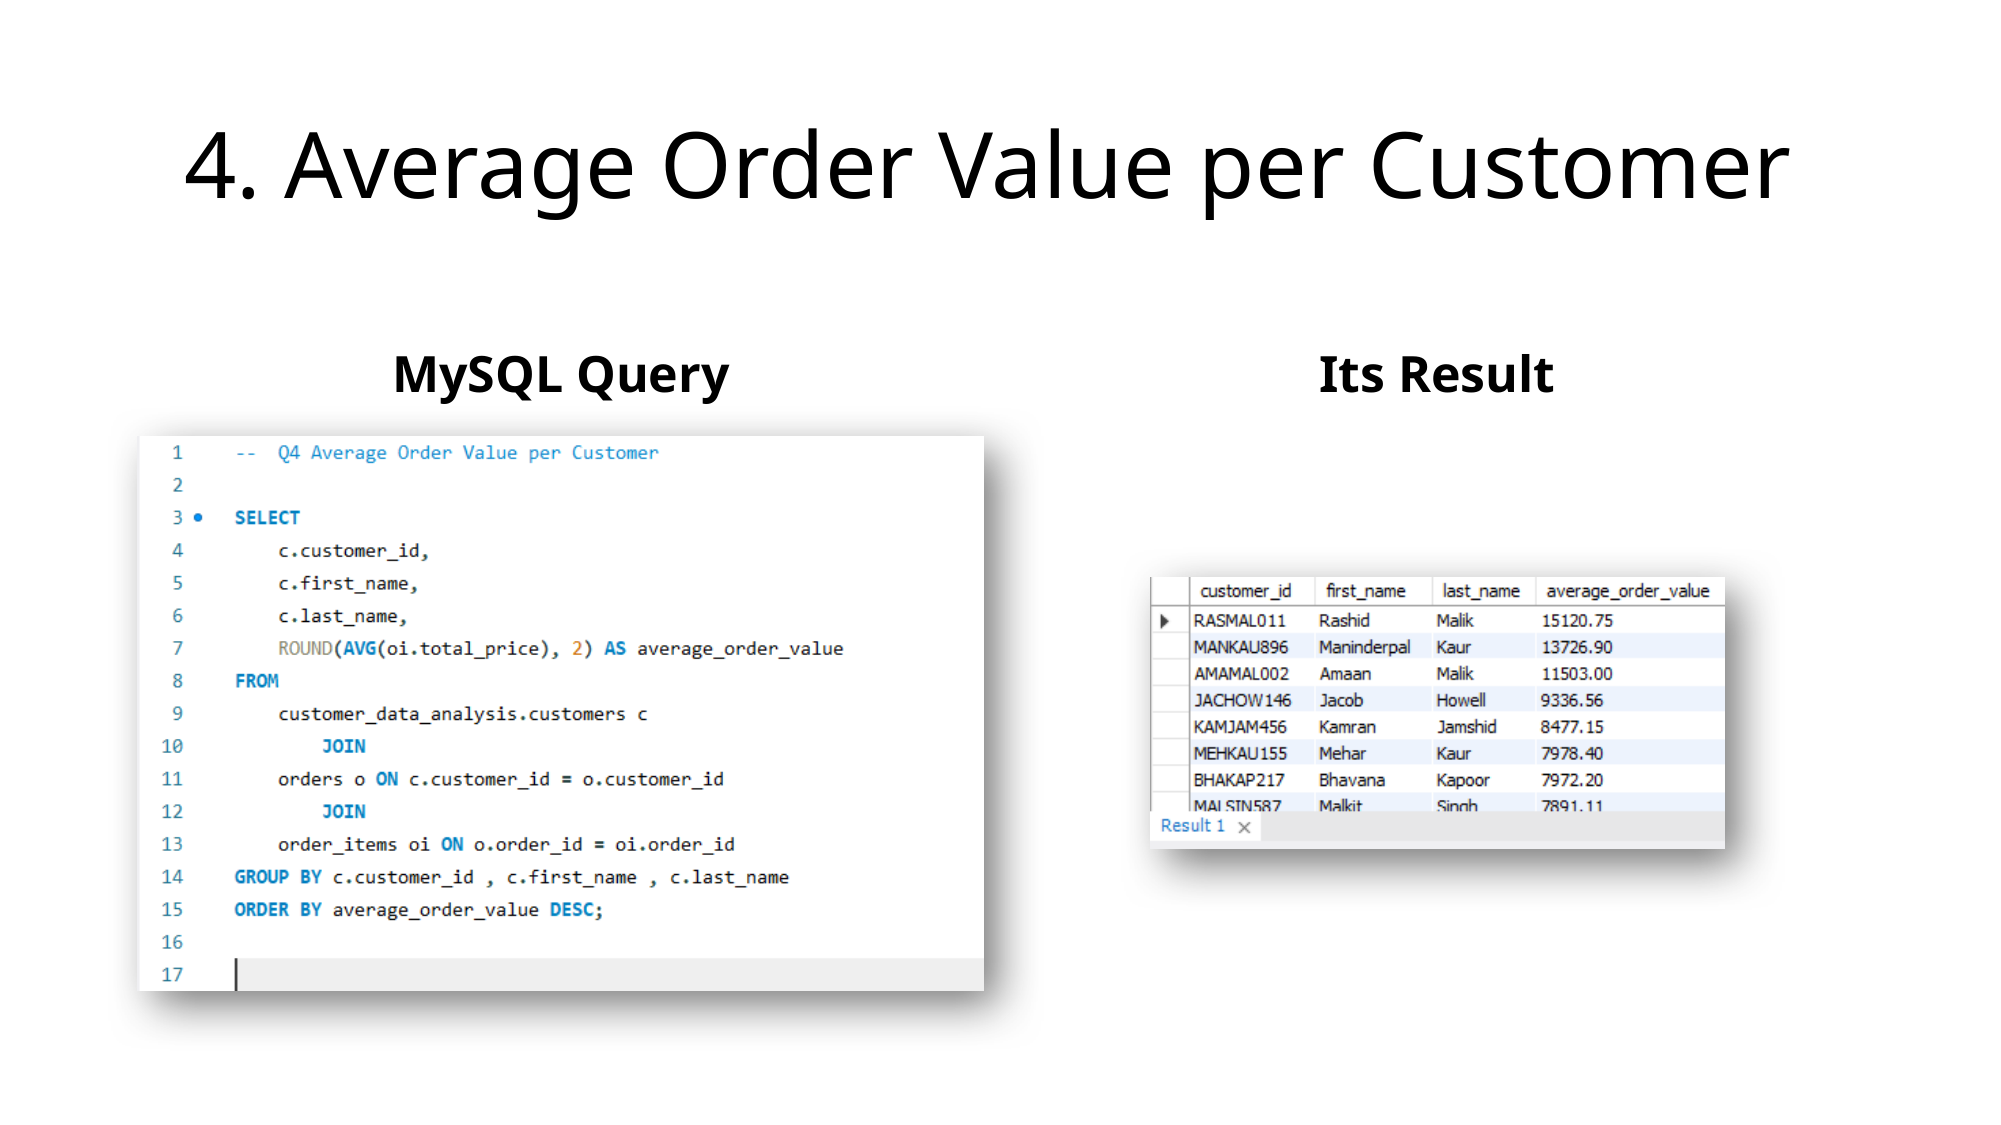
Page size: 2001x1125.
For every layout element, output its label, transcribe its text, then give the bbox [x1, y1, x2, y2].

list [1150, 576, 1725, 850]
list Its Result [1012, 275, 1863, 411]
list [137, 435, 985, 991]
title 4. Average Order Value per Customer [137, 59, 1863, 278]
list MySQL Query [137, 275, 984, 411]
